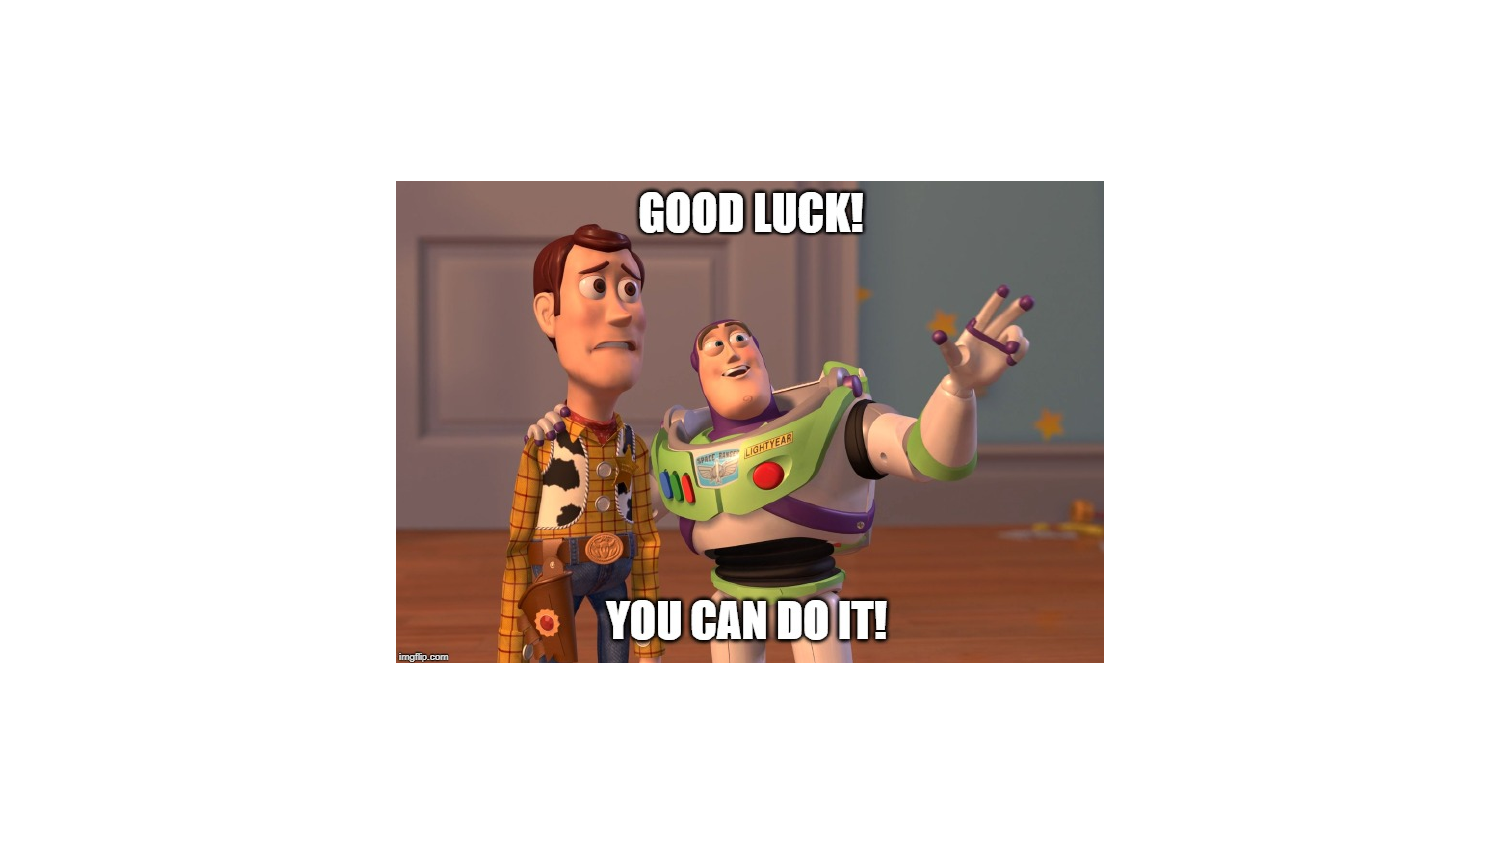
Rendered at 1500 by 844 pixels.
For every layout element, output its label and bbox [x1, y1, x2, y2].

picture [396, 181, 1104, 663]
